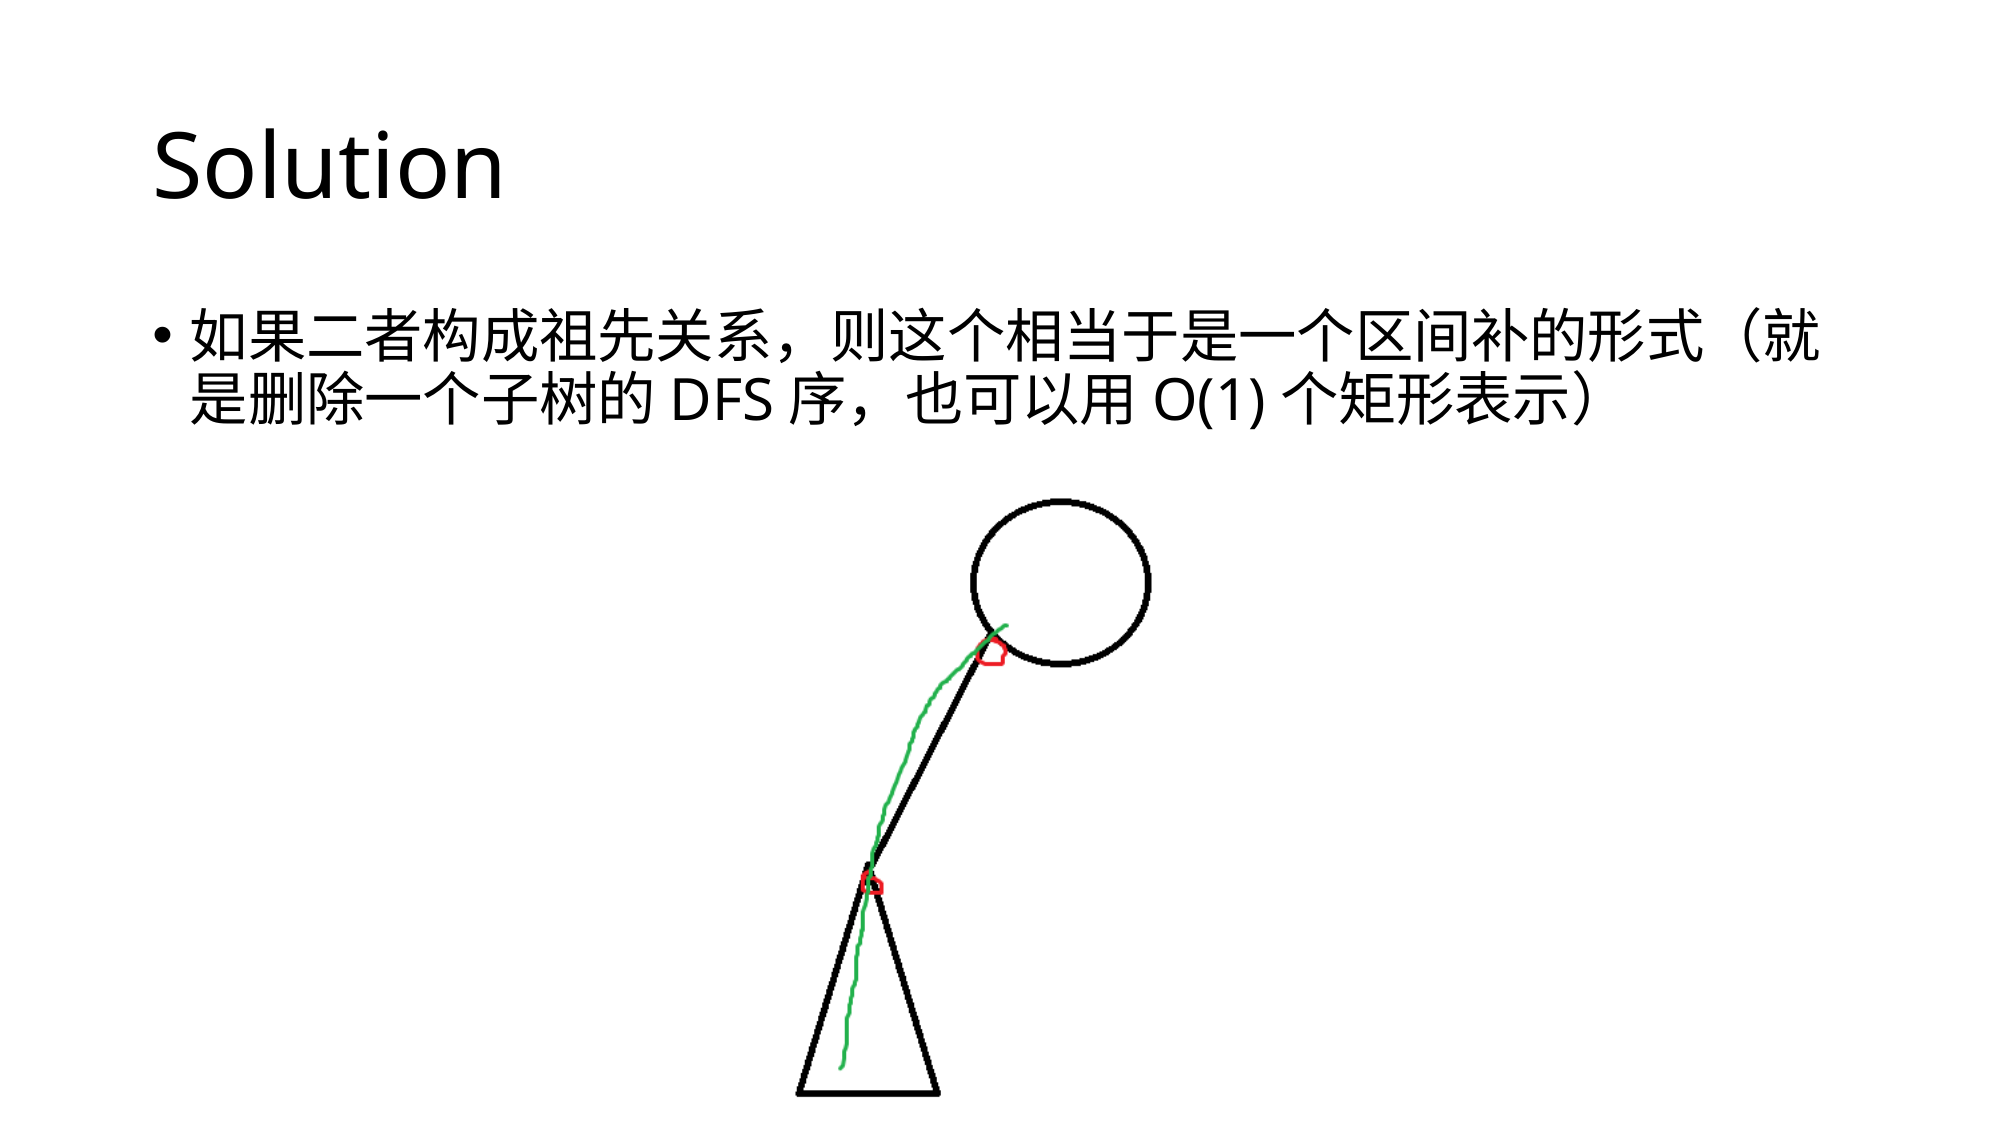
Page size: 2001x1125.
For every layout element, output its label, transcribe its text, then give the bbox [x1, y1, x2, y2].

picture [789, 480, 1265, 1125]
list 如果二者构成祖先关系，则这个相当于是一个区间补的形式（就是删除一个子树的DFS序，也可以用O(1)个矩形表示） [137, 299, 1863, 1014]
title Solution [137, 59, 1863, 278]
